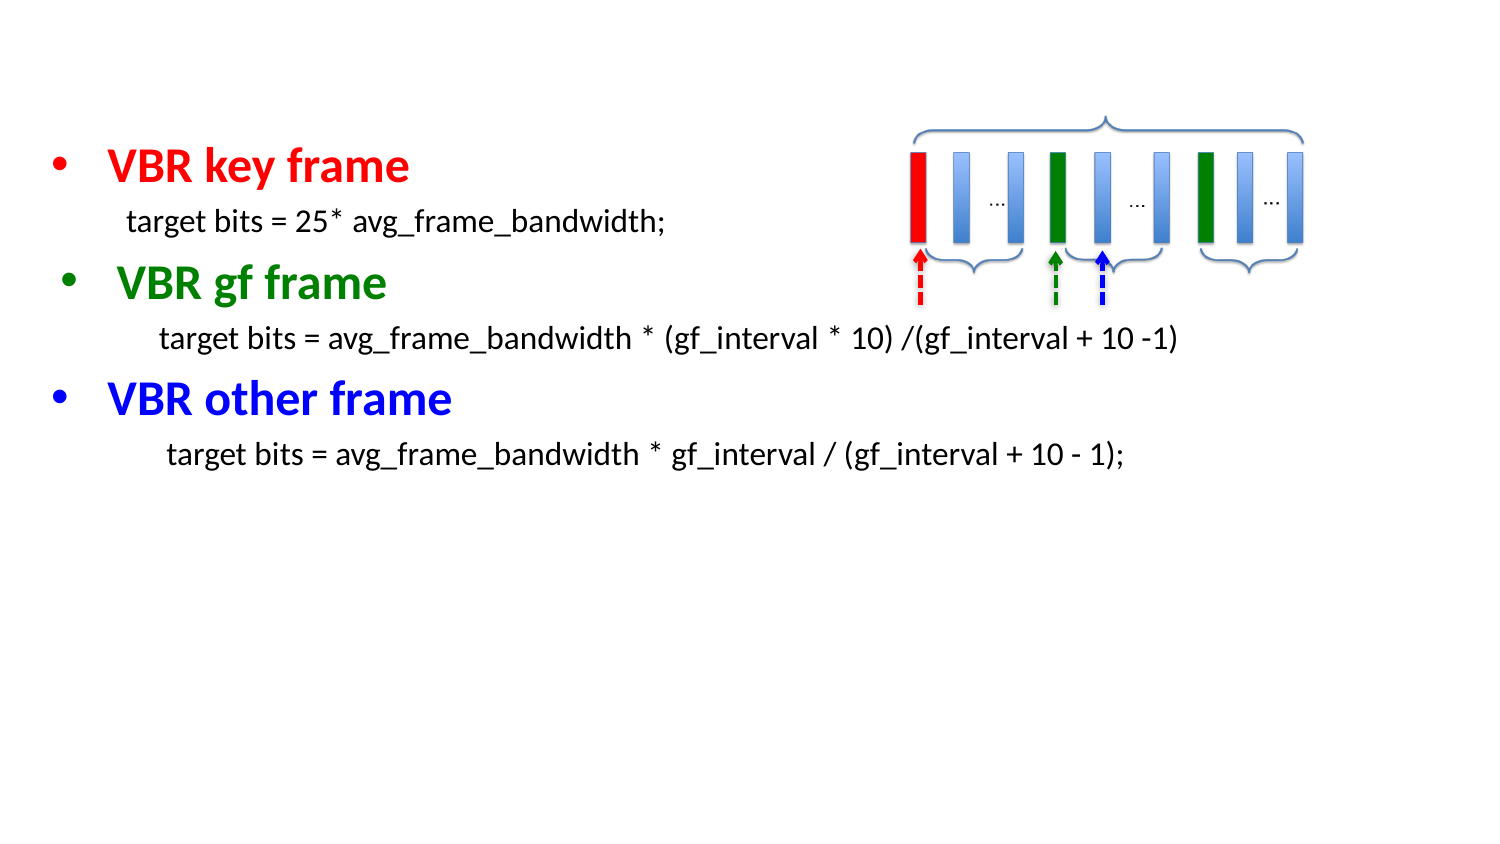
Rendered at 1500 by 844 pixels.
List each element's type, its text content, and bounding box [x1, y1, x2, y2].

picture [907, 114, 1307, 279]
list VBR key frame target bits = 25* avg_frame_bandwidth; VBR gf frame target bits = avg_frame_bandwidth * (gf_interval * 10) /(gf_interval + 10 -1) VBR other frame target bits = avg_frame_bandwidth * gf_interval / (gf_interval + 10 - 1); [36, 125, 1446, 683]
